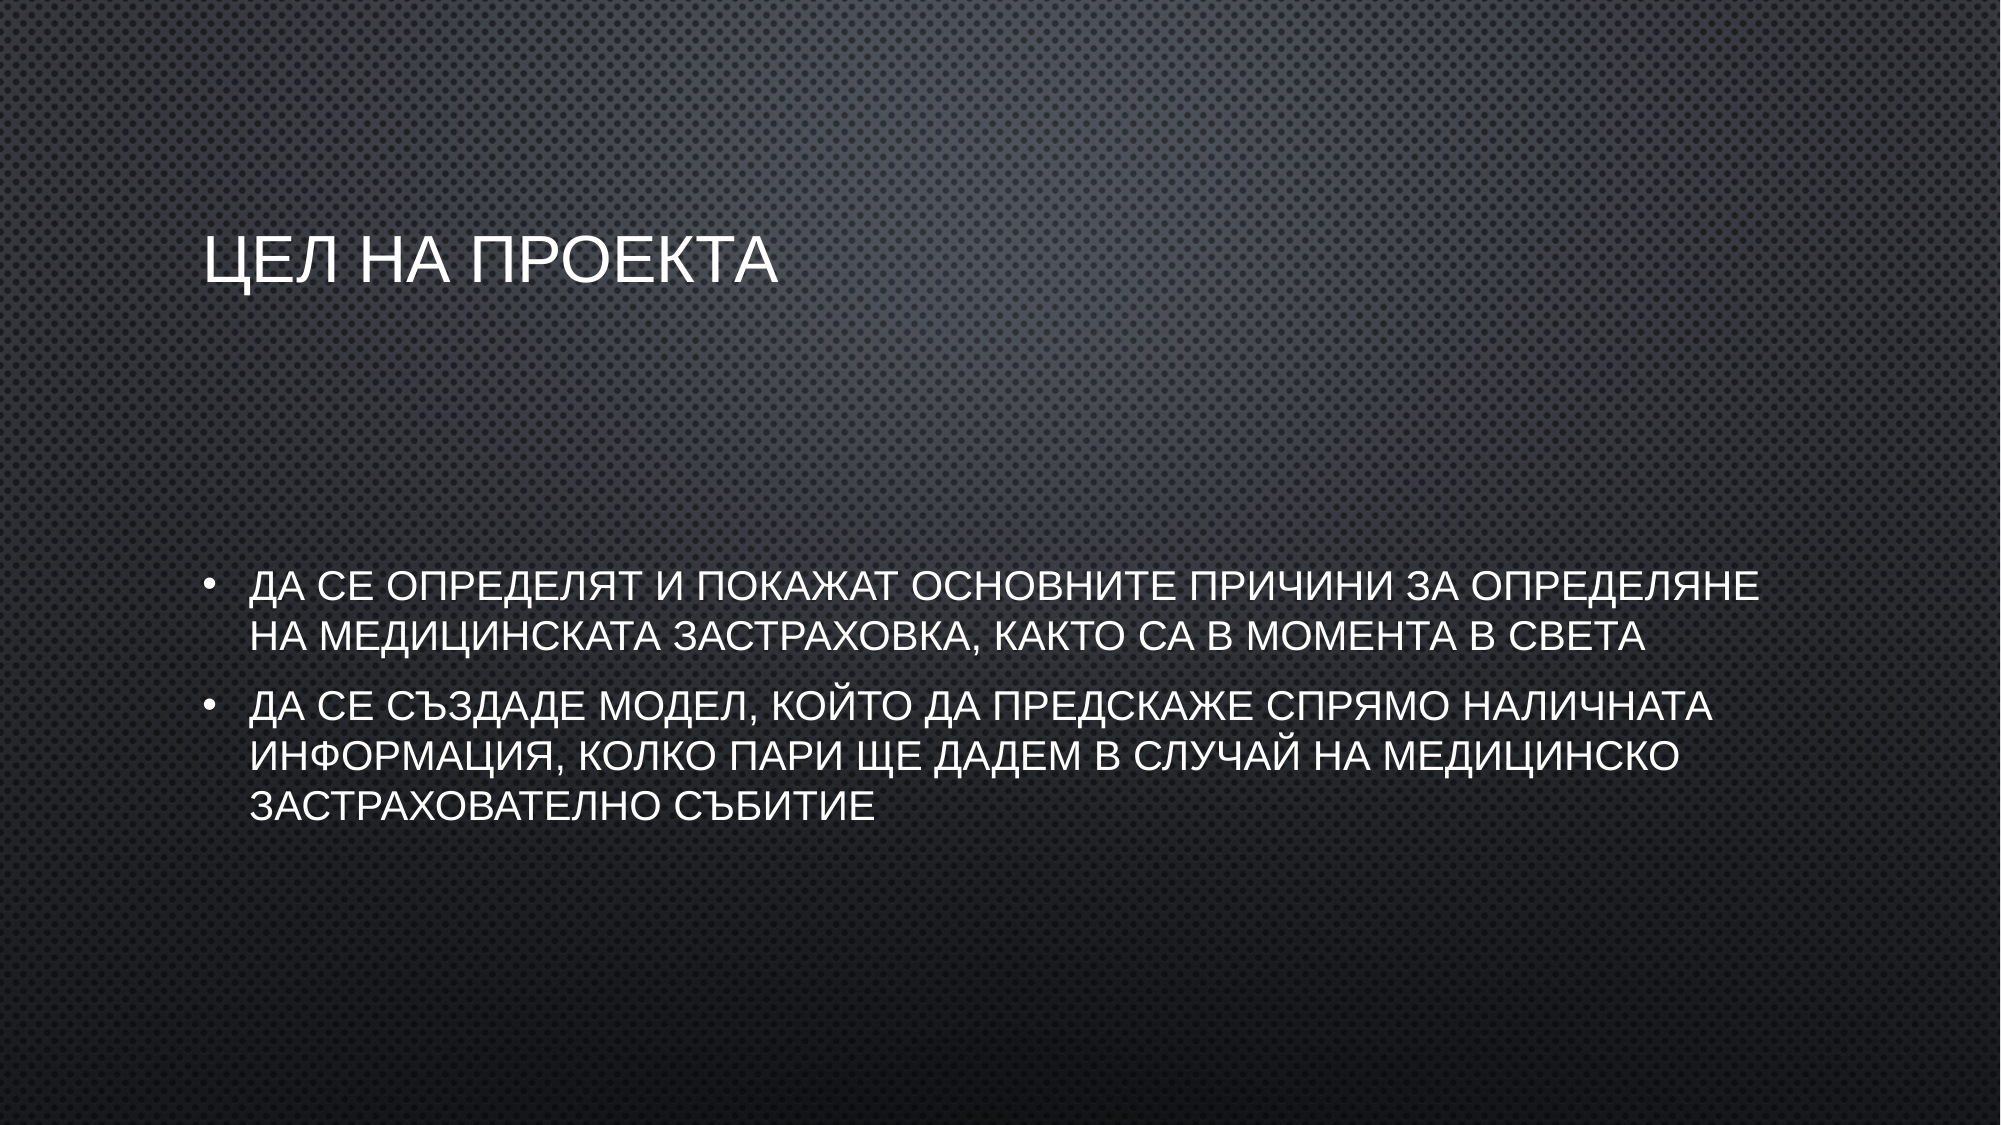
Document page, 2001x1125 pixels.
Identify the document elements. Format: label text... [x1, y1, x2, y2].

title Цел на проекта [187, 99, 1813, 413]
list Да се определят и покажат основните причини за определяне на медицинската застраховка, както са в момента в света Да се създаде модел, който да предскаже спрямо наличната информация, колко пари ще дадем в случай на медицинско застрахователно събитие [187, 437, 1813, 950]
